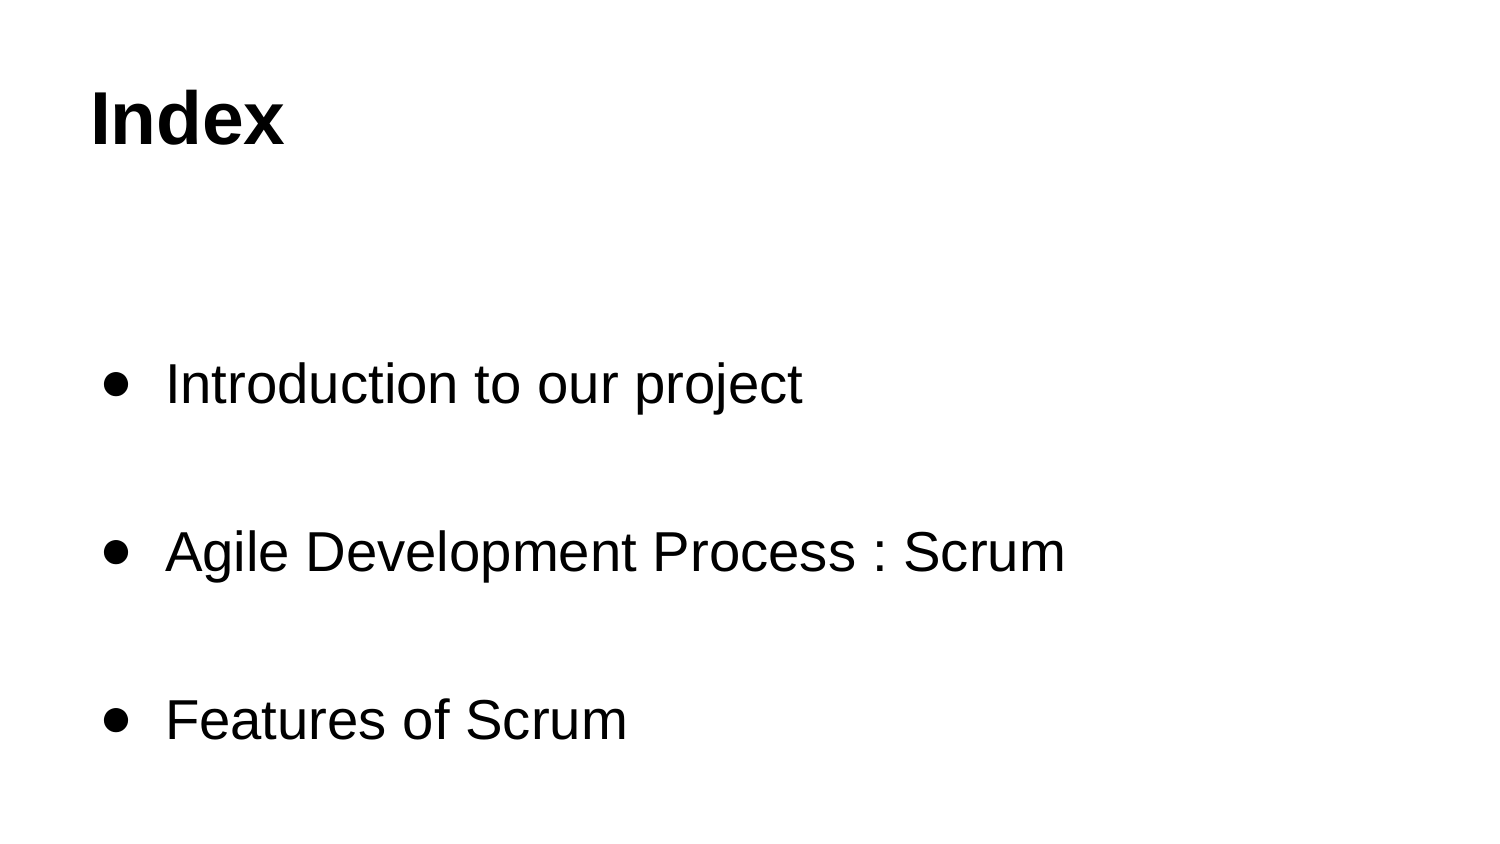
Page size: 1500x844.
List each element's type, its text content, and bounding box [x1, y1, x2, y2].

list Introduction to our project Agile Development Process : Scrum Features of Scrum Conclusion [75, 196, 1425, 808]
title Index [75, 33, 1425, 175]
